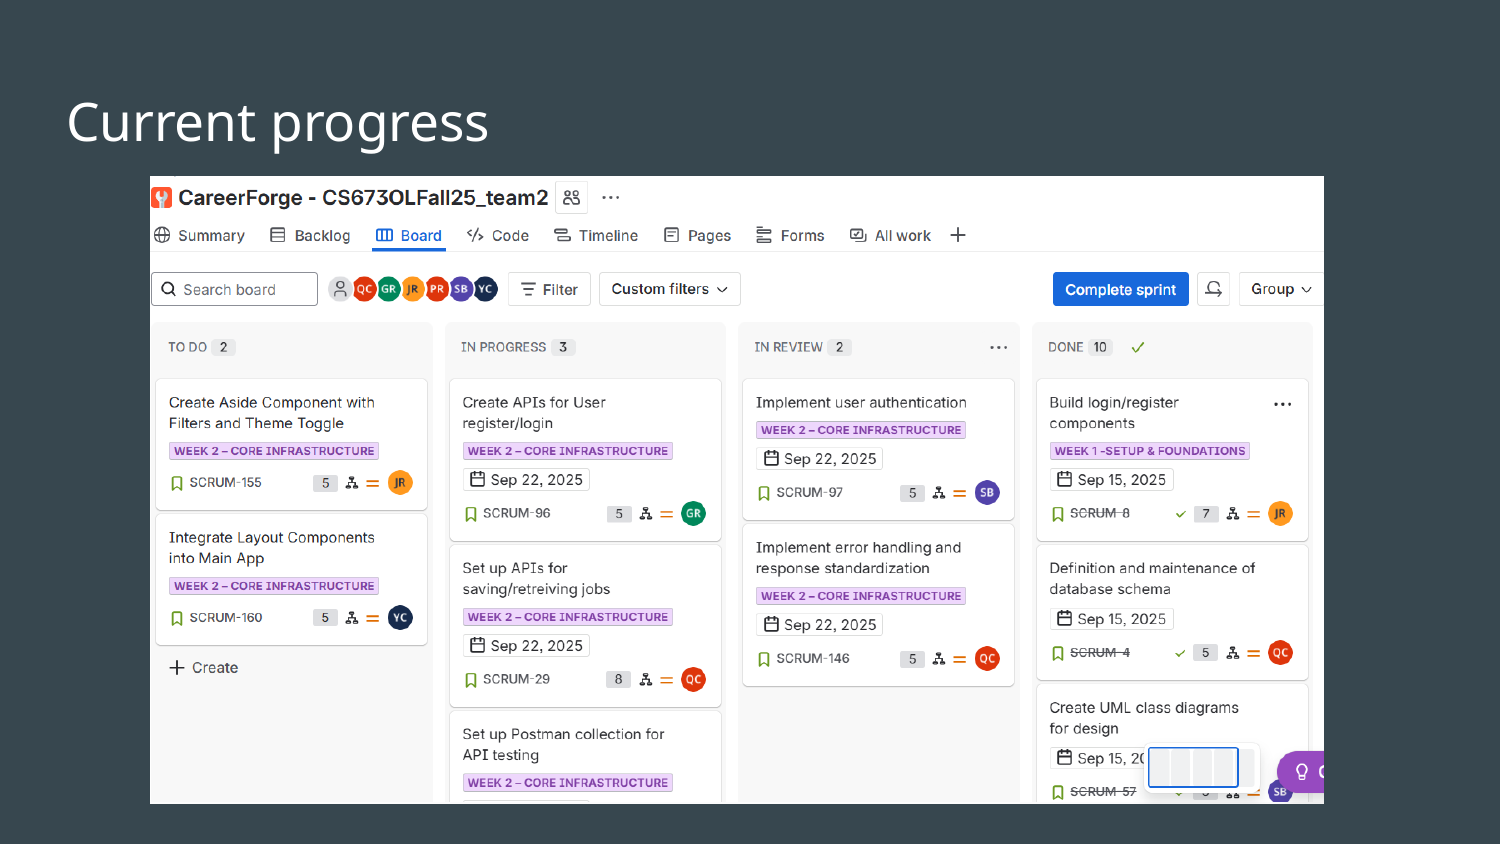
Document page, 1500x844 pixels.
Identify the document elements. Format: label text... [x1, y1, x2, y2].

picture [150, 176, 1325, 804]
title Current progress [51, 72, 1449, 167]
